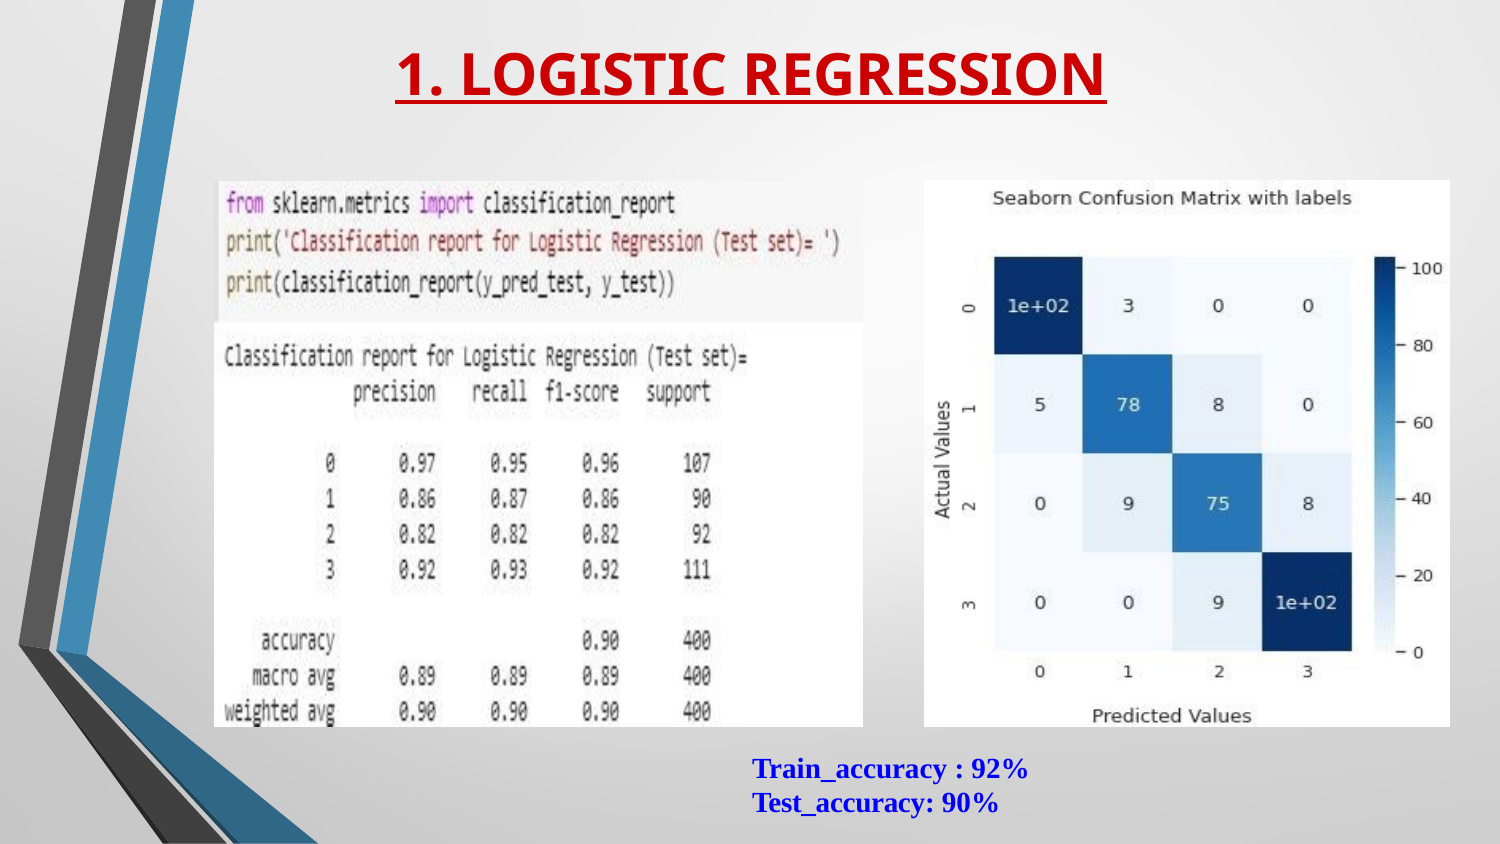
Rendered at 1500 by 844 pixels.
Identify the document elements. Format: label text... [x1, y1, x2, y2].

text_box 1. LOGISTIC REGRESSION [0, 34, 1500, 107]
picture [924, 180, 1451, 728]
picture [214, 180, 863, 728]
text_box Train_accuracy : 92% Test_accuracy: 90% [749, 746, 1036, 819]
